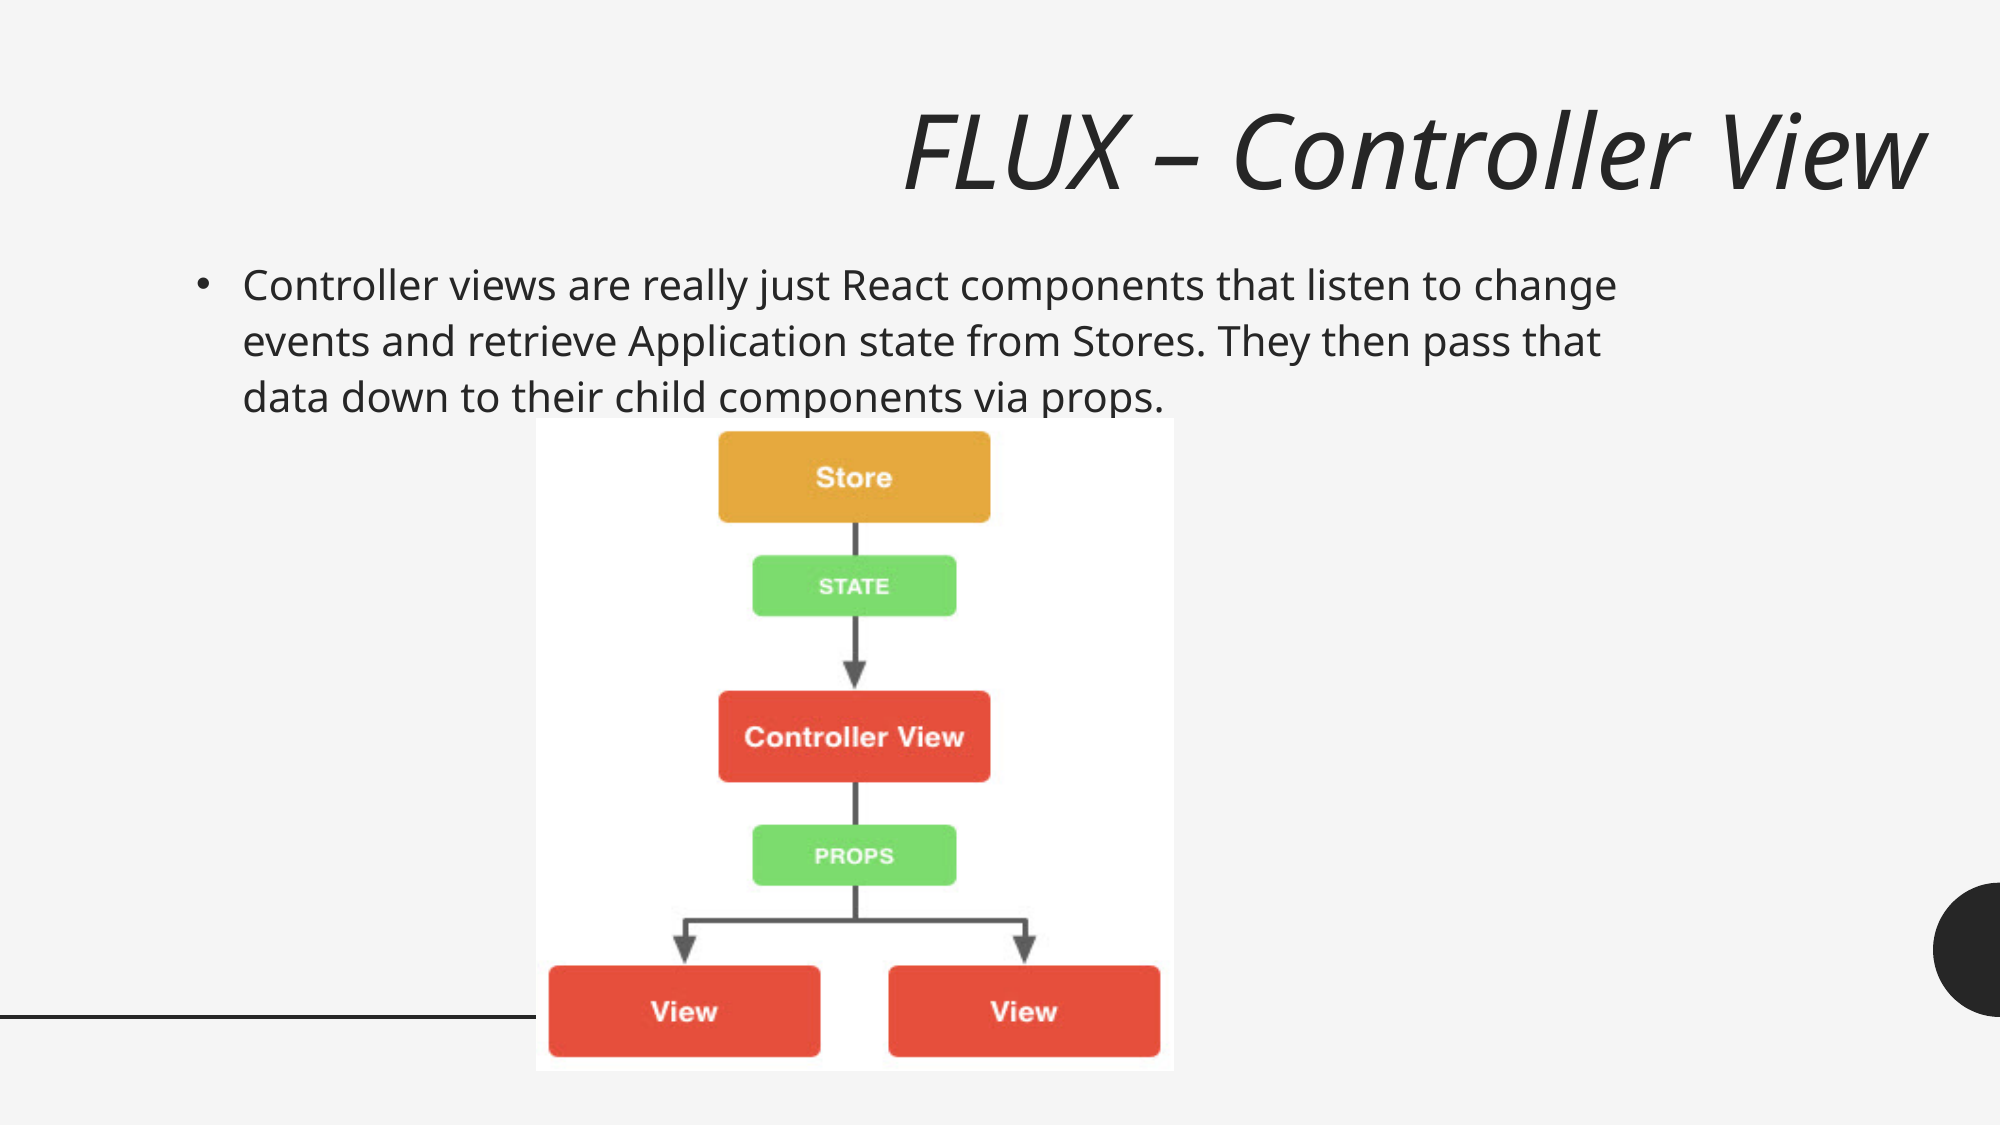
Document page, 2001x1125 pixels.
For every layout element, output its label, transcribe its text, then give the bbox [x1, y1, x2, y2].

title FLUX – Controller View [125, 91, 1942, 905]
list Controller views are really just React components that listen to change events and retrieve Application state from Stores. They then pass that data down to their child components via props. [181, 244, 1649, 934]
picture [536, 418, 1174, 1071]
